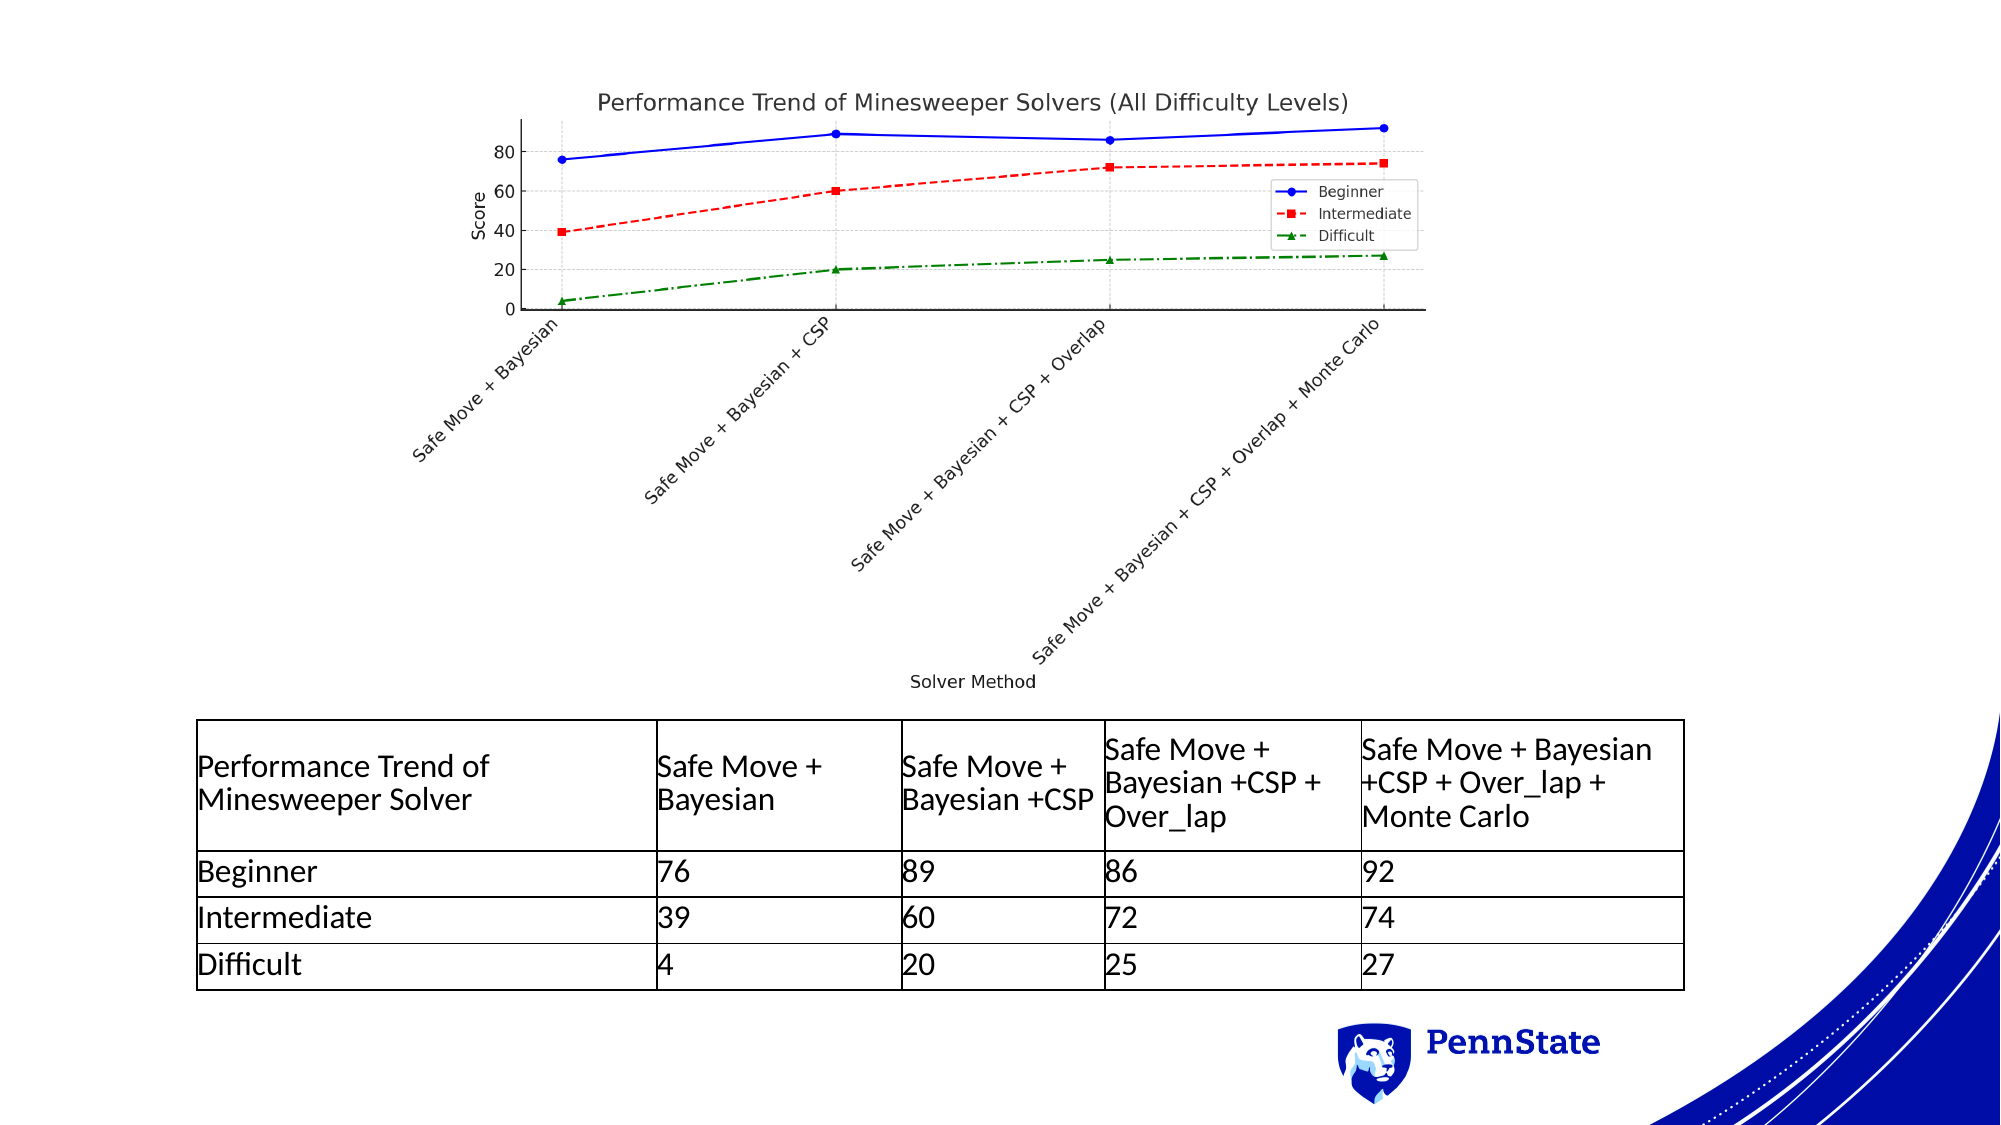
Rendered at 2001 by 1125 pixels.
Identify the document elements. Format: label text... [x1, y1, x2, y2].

table_cell 89 [903, 852, 1104, 896]
table_cell 27 [1362, 944, 1683, 989]
table_header Performance Trend of Minesweeper Solver [198, 721, 656, 850]
table_cell 39 [658, 898, 901, 943]
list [400, 82, 1435, 702]
table_cell Difficult [198, 944, 656, 989]
table_header Safe Move + Bayesian [658, 721, 901, 850]
table_cell Beginner [198, 852, 656, 896]
table_cell 92 [1362, 852, 1683, 896]
table_header Safe Move + Bayesian +CSP [903, 721, 1104, 850]
picture [0, 0, 2000, 1125]
table_header Safe Move + Bayesian +CSP + Over_lap + Monte Carlo [1362, 721, 1683, 850]
table_cell 20 [903, 944, 1104, 989]
table_cell 72 [1106, 898, 1361, 943]
table_header Safe Move + Bayesian +CSP + Over_lap [1106, 721, 1361, 850]
table_cell 4 [658, 944, 901, 989]
table_cell 86 [1106, 852, 1361, 896]
table_cell 76 [658, 852, 901, 896]
table_cell 60 [903, 898, 1104, 943]
table_cell Intermediate [198, 898, 656, 943]
table_cell 25 [1106, 944, 1361, 989]
table_cell 74 [1362, 898, 1683, 943]
